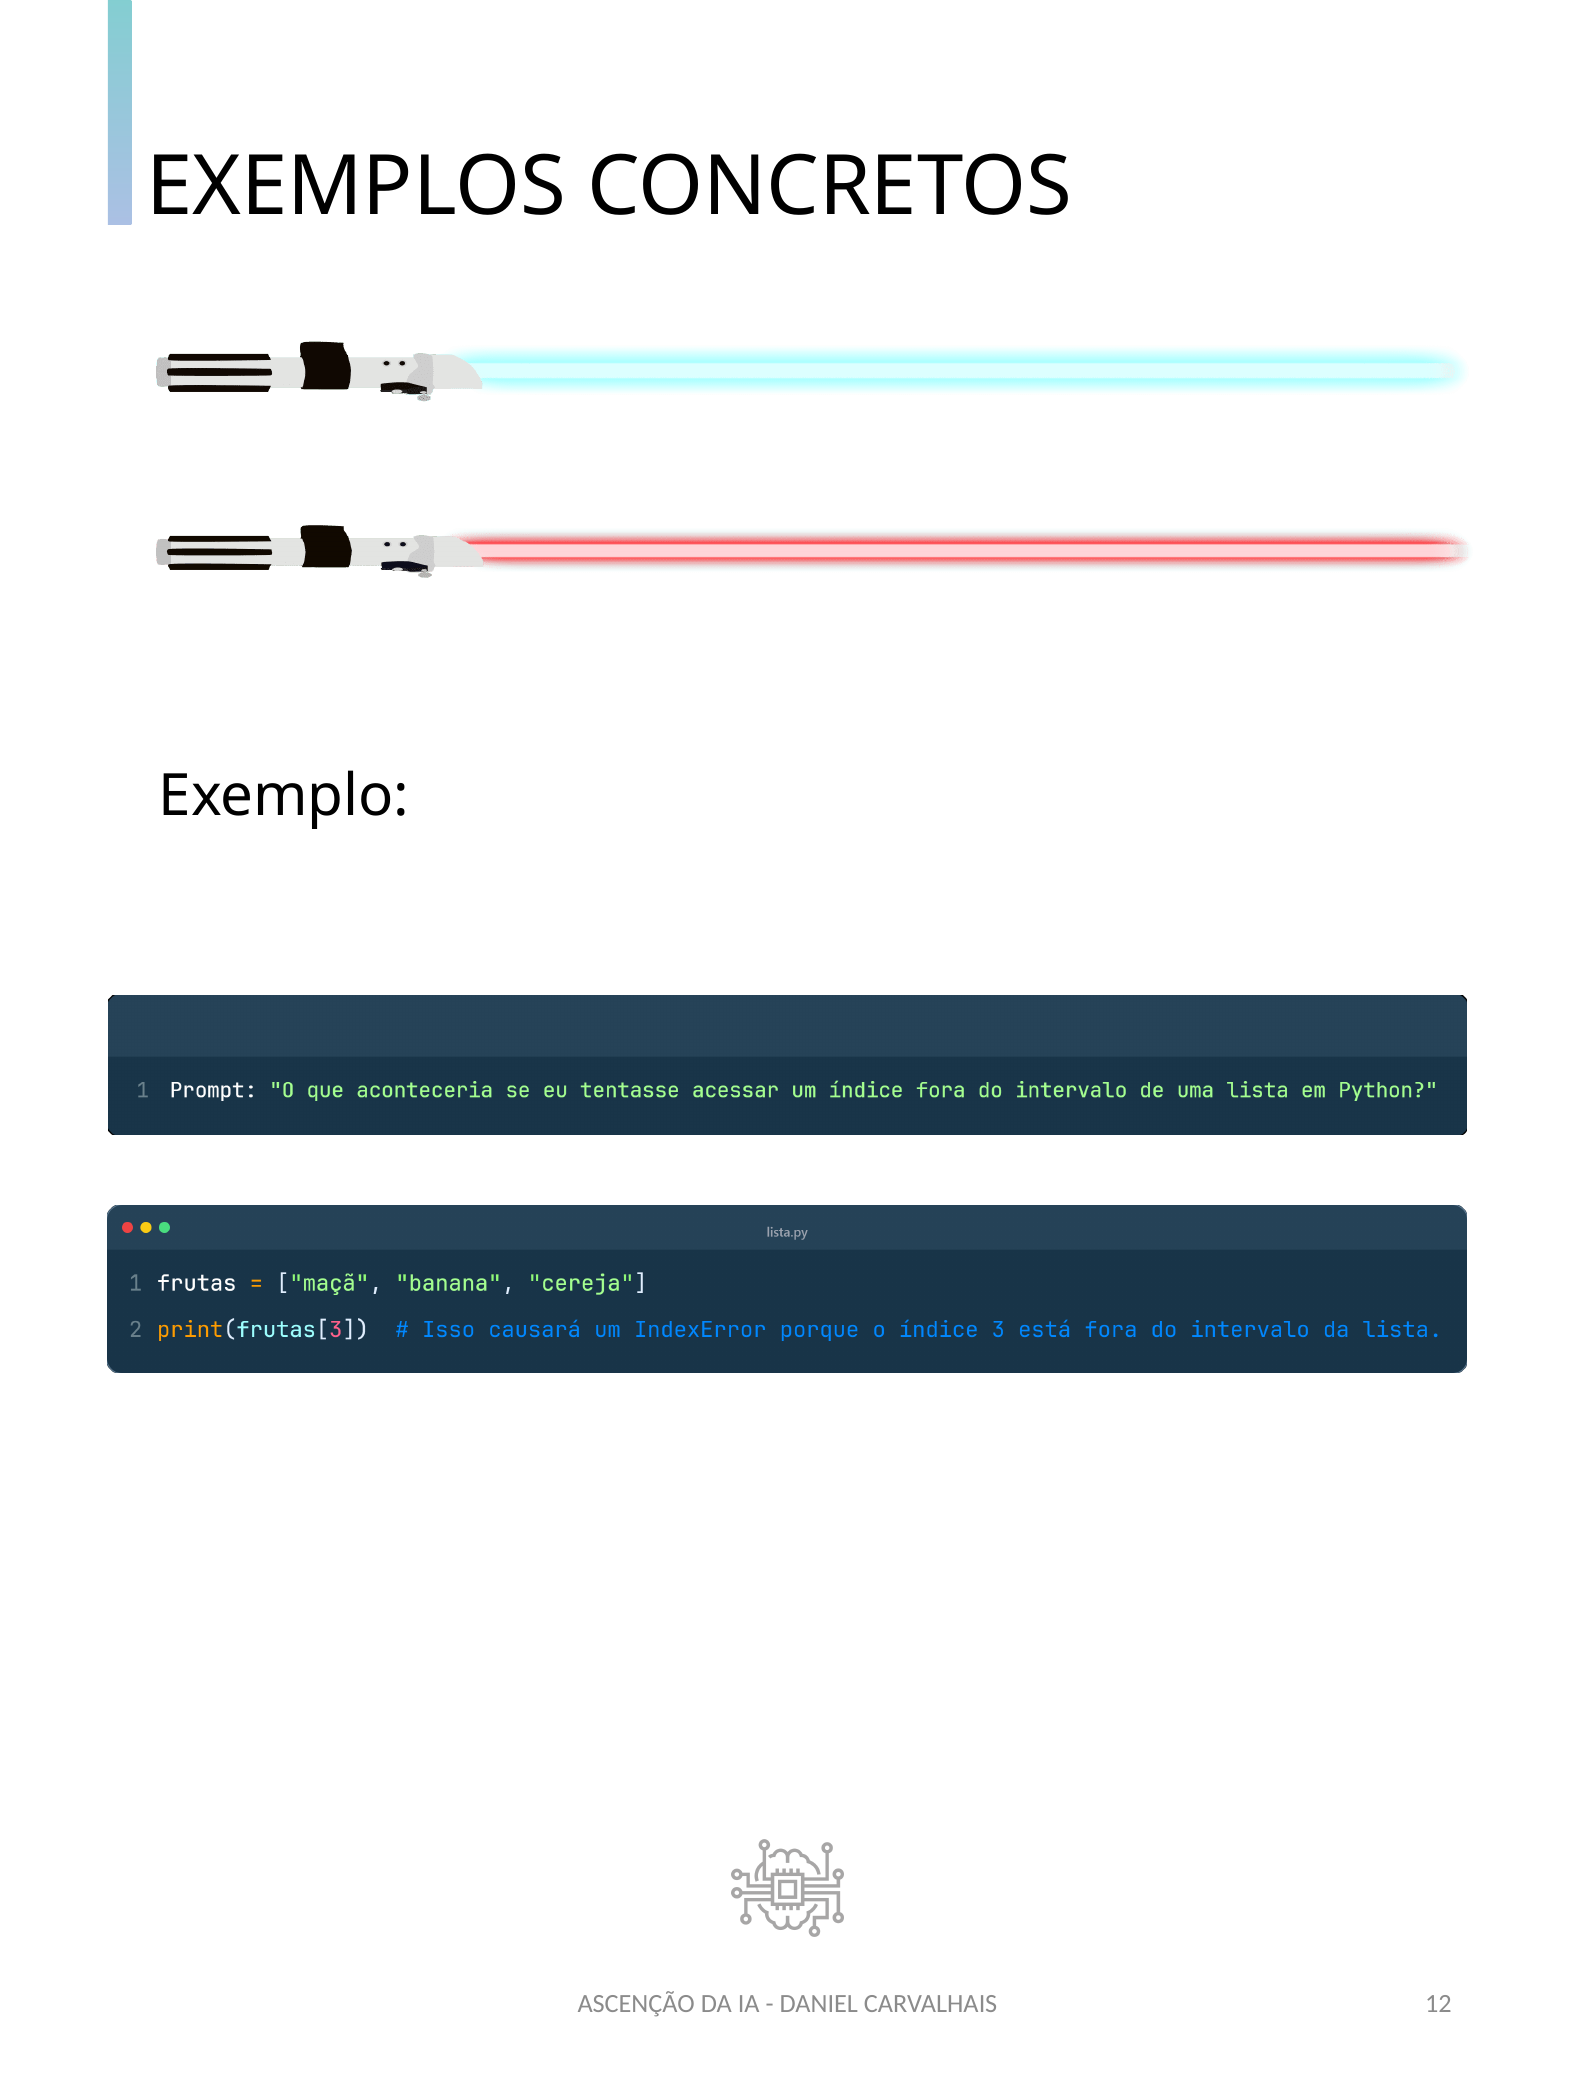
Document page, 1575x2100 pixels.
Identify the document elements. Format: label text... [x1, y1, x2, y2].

picture [108, 995, 1467, 1136]
picture [107, 1205, 1467, 1373]
picture [156, 127, 1473, 769]
slide_number 12 [1112, 1946, 1467, 2059]
picture [731, 1832, 844, 1945]
text_box Exemplo: [143, 749, 1456, 834]
text_box EXEMPLOS CONCRETOS [131, 124, 1444, 239]
footer ASCENÇÃO DA IA - DANIEL CARVALHAIS [521, 1946, 1054, 2059]
text_box [107, 0, 132, 225]
